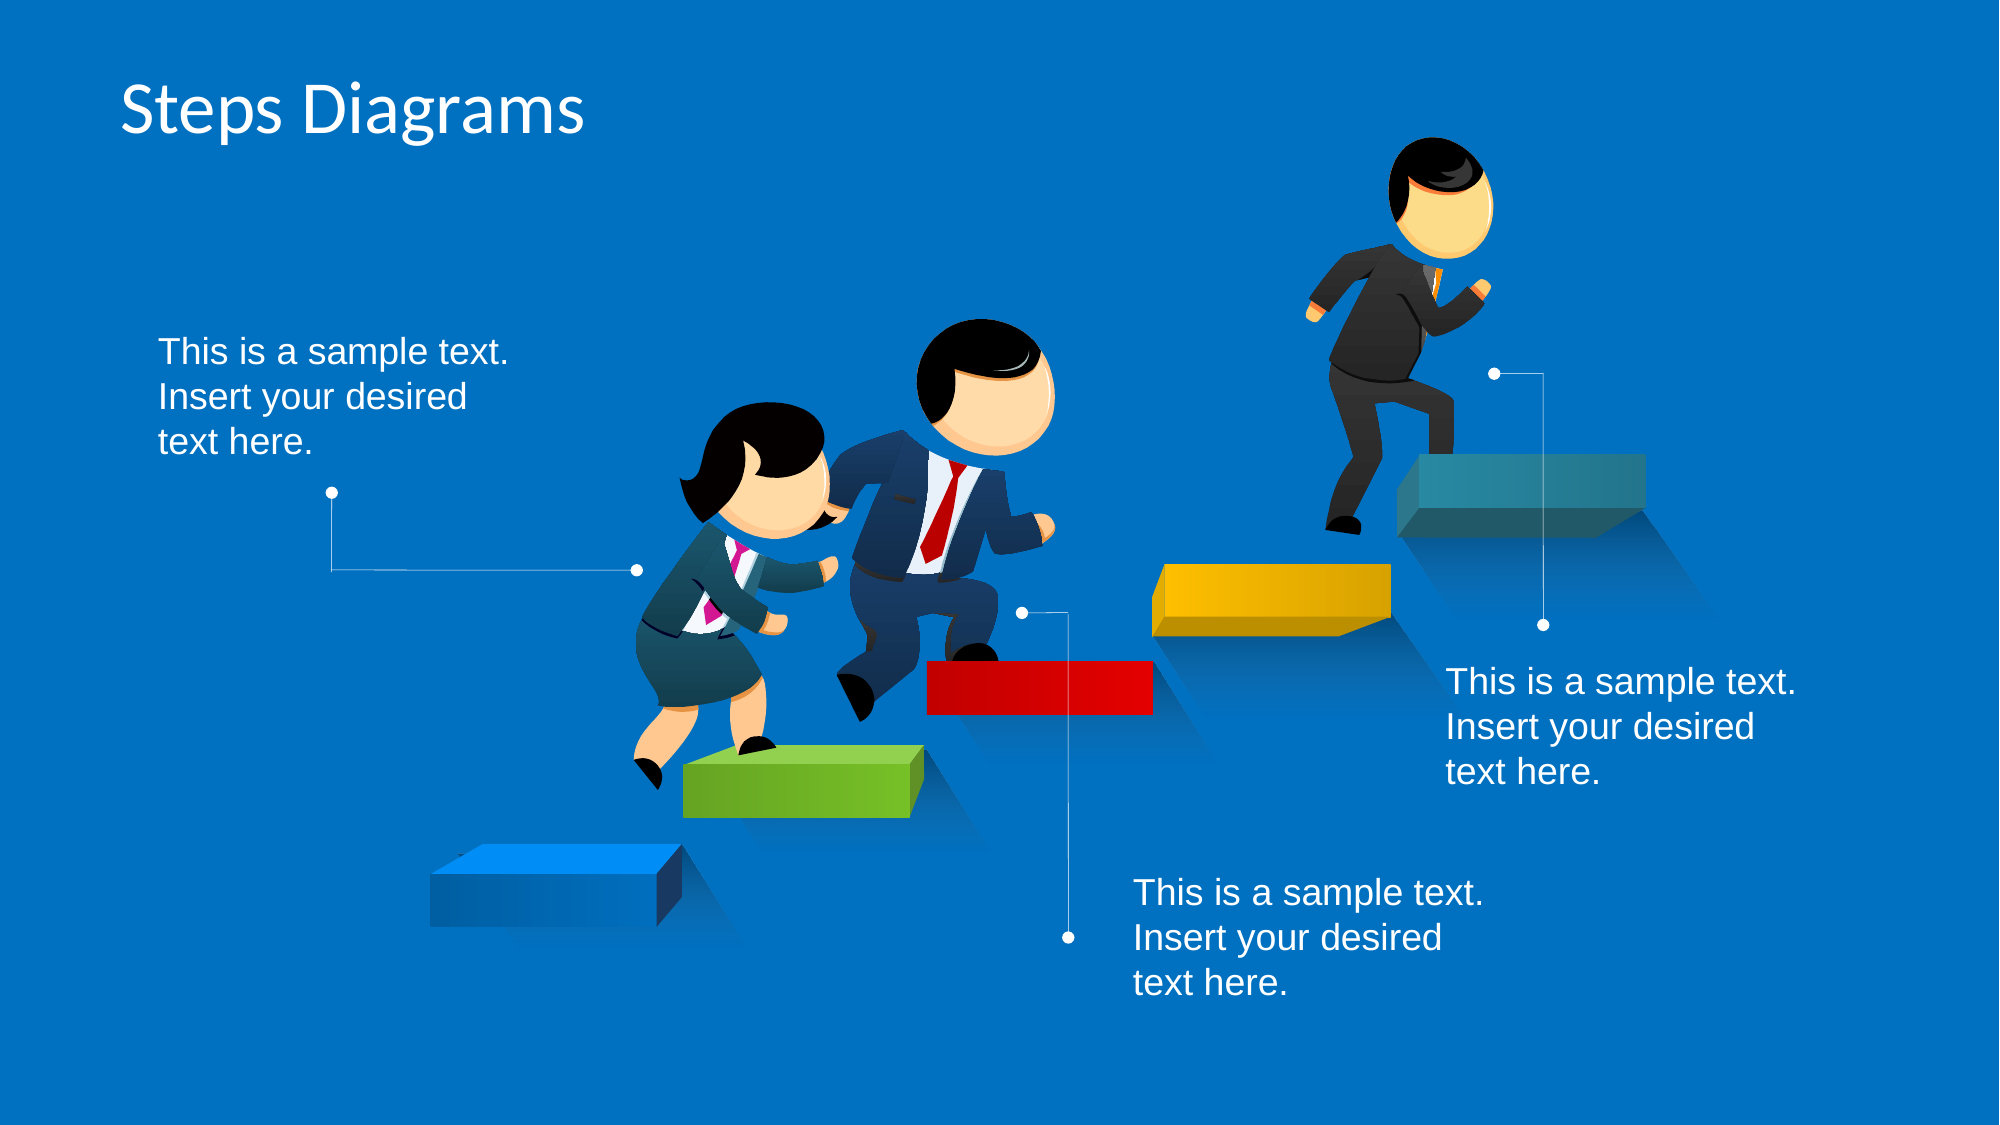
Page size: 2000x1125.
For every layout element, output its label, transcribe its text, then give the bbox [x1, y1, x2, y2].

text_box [143, 137, 1825, 1125]
title Steps Diagrams [99, 45, 1900, 162]
